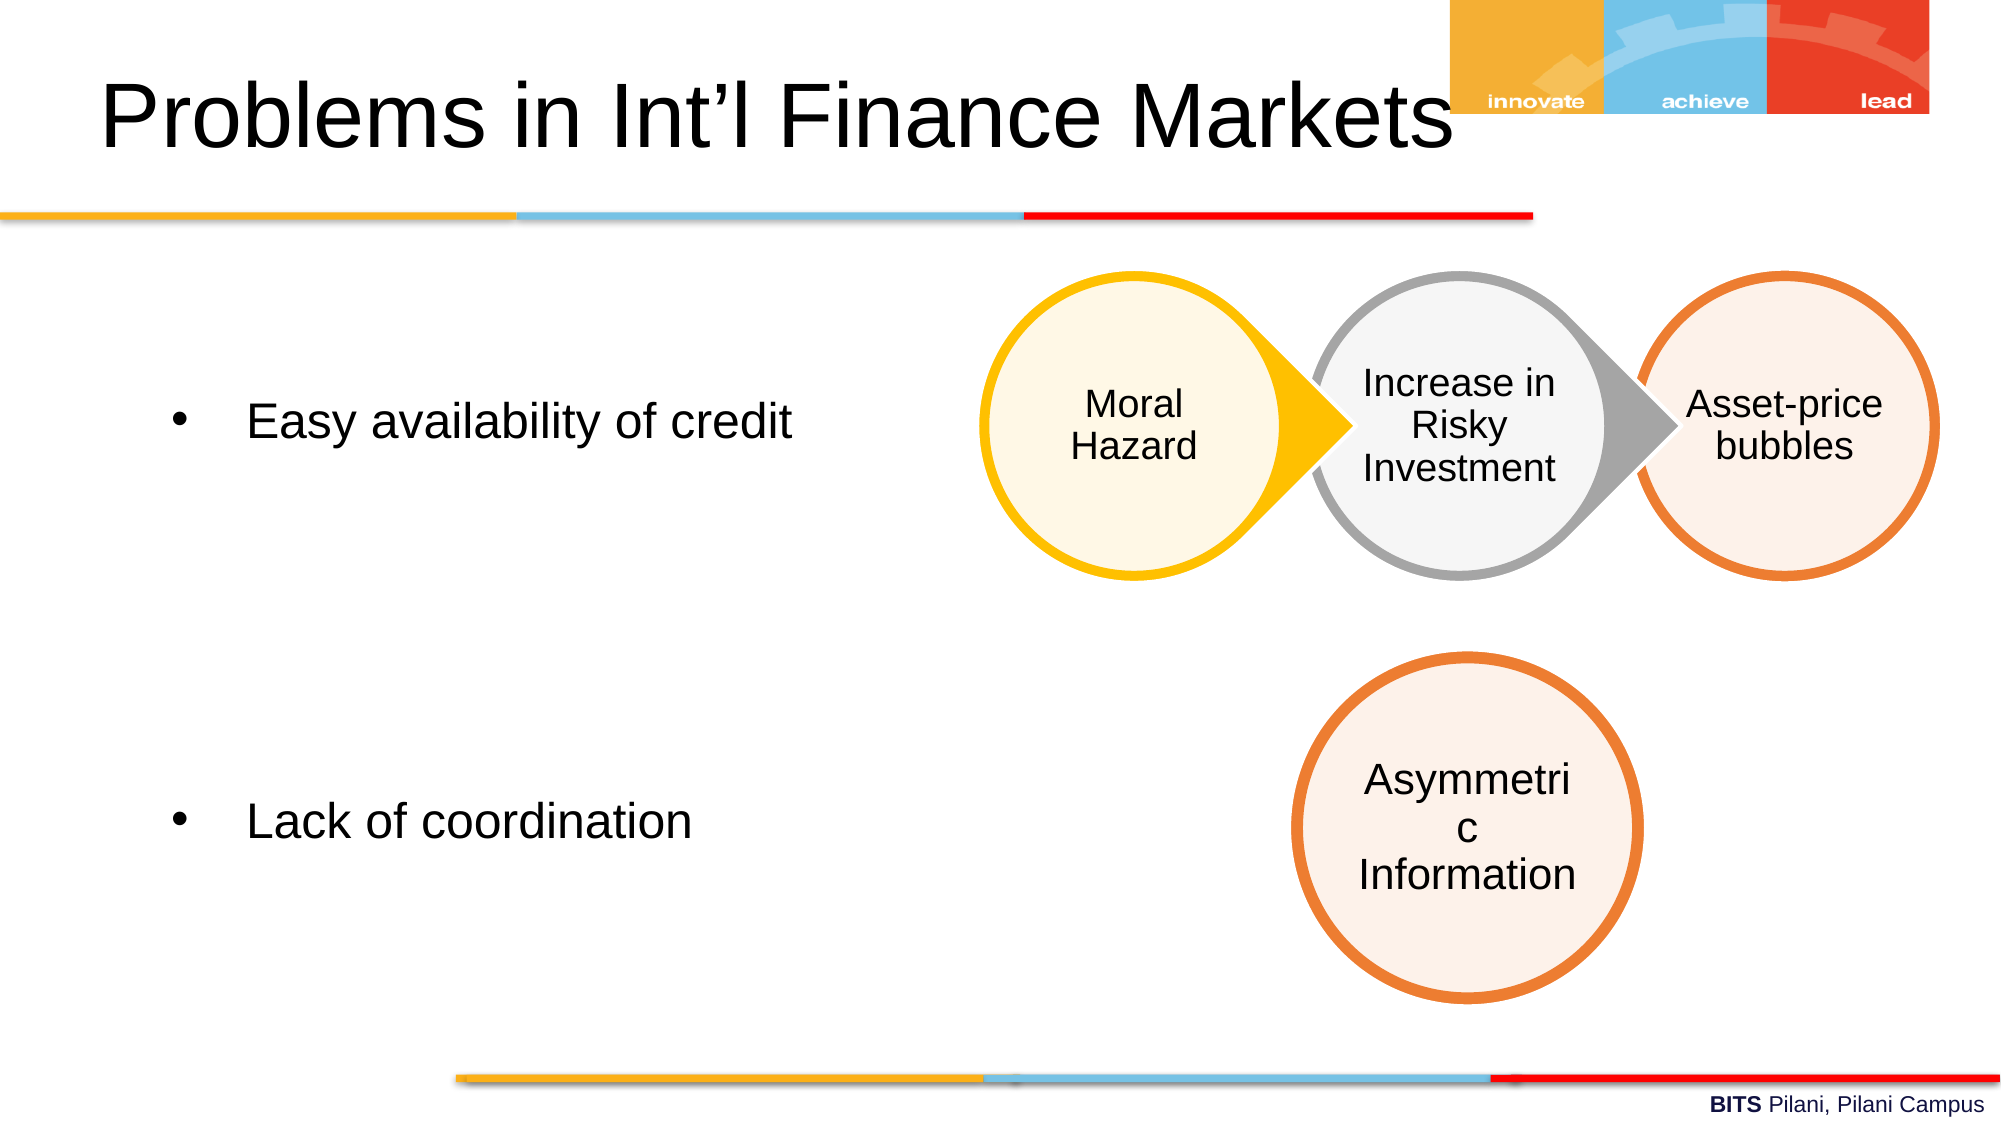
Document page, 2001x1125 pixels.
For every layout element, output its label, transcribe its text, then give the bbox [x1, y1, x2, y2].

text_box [1034, 547, 1901, 1108]
text_box Easy availability of credit [156, 381, 850, 456]
text_box Lack of coordination [156, 780, 850, 856]
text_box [905, 66, 1949, 786]
picture [1449, 0, 1930, 66]
text_box Problems in Int’l Finance Markets [100, 23, 1900, 212]
